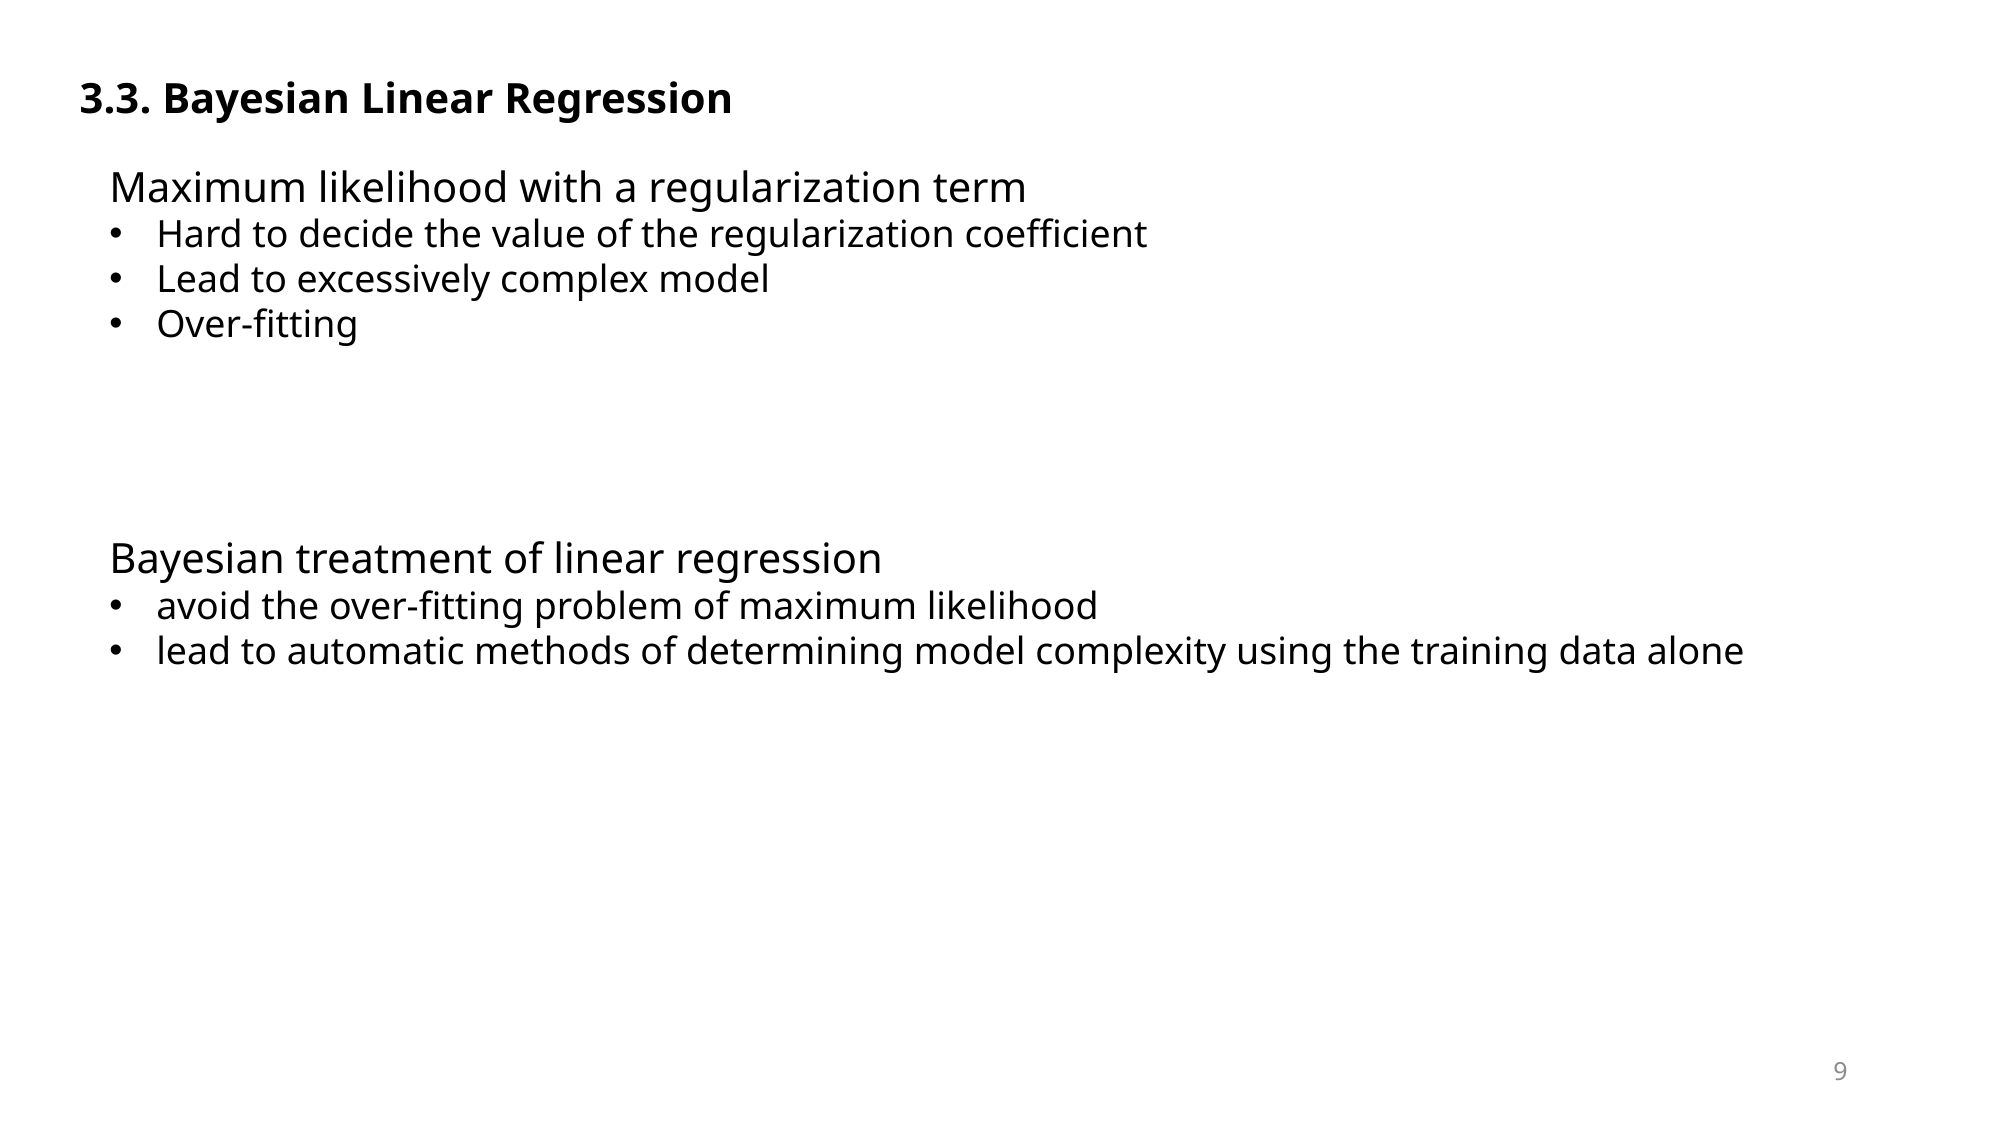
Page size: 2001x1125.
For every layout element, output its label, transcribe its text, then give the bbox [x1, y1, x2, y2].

text_box Maximum likelihood with a regularization term Hard to decide the value of the regularization coefficient Lead to excessively complex model Over-fitting [94, 152, 1731, 353]
text_box Bayesian treatment of linear regression avoid the over-fitting problem of maximum likelihood lead to automatic methods of determining model complexity using the training data alone [94, 524, 1885, 679]
slide_number 9 [1412, 1042, 1863, 1103]
text_box 3.3. Bayesian Linear Regression [64, 64, 749, 129]
